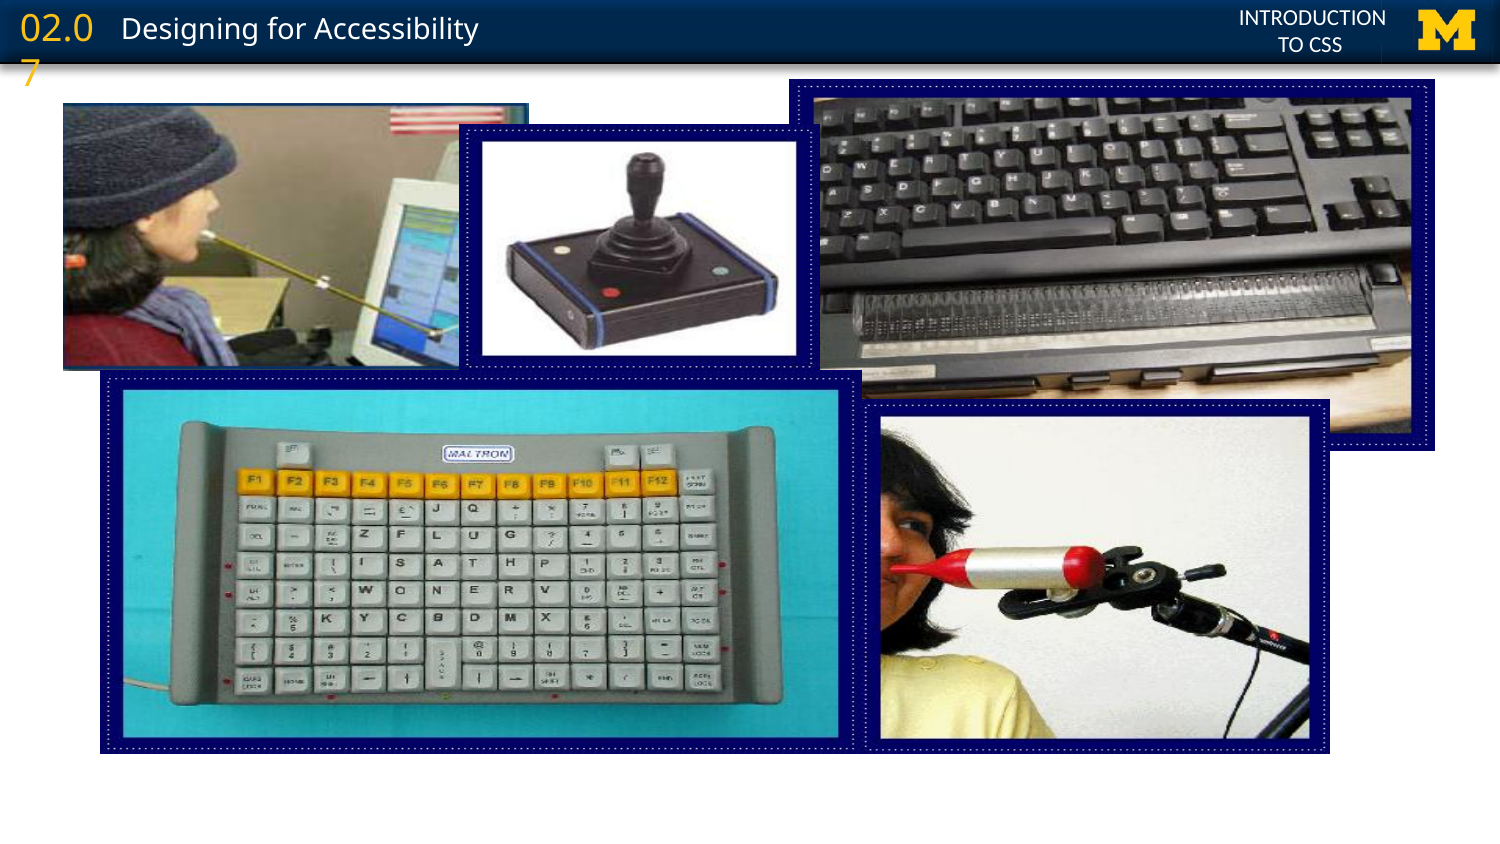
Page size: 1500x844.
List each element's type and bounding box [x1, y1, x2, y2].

picture [0, 0, 1500, 64]
picture [63, 79, 1435, 754]
